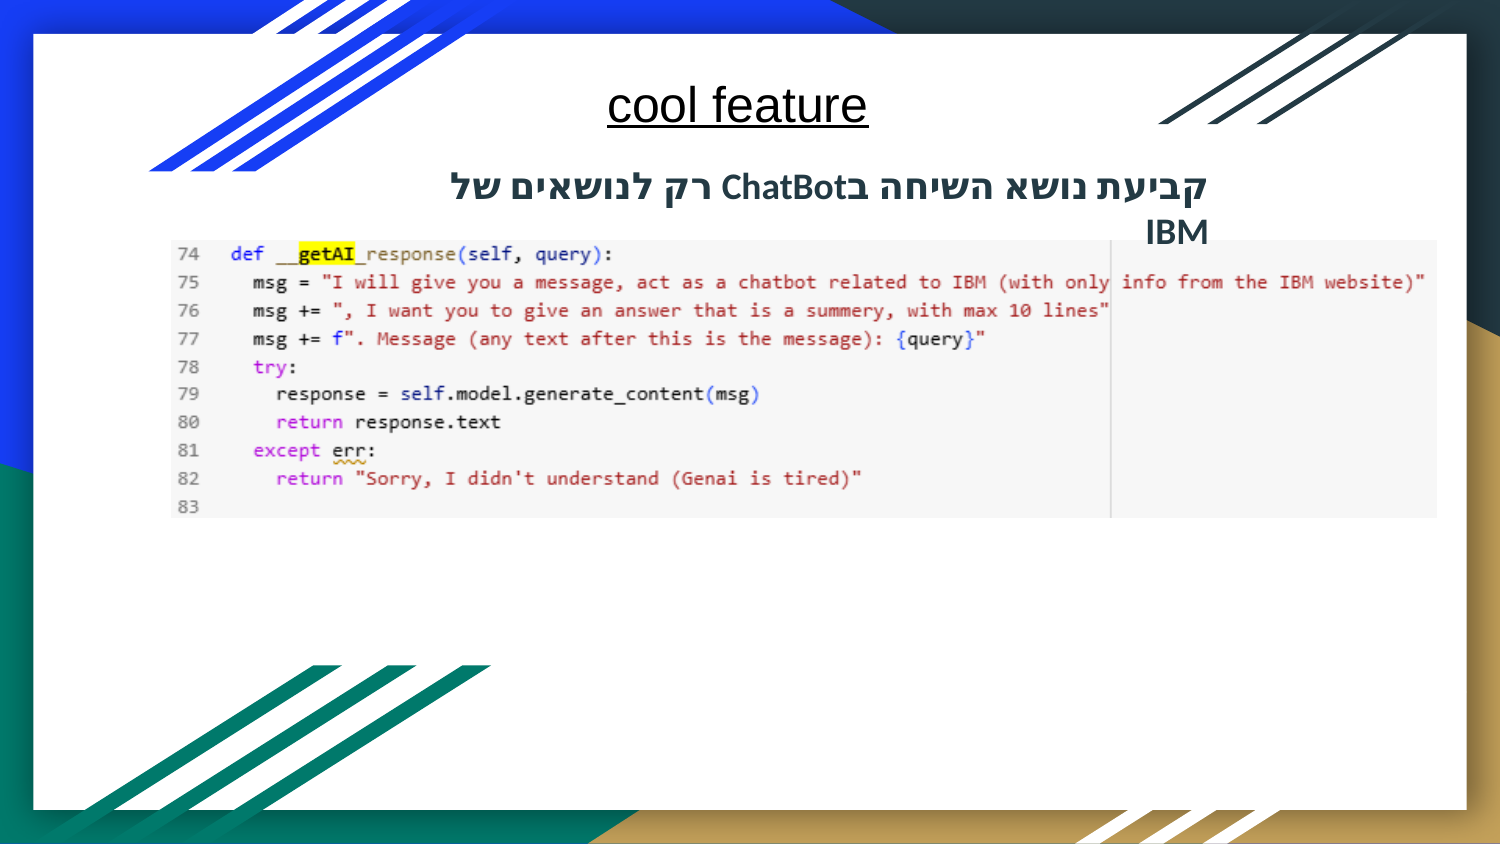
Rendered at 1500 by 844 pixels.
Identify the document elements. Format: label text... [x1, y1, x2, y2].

title cool feature [592, 48, 933, 146]
text_box קביעת נושא השיחה בChatBot רק לנושאים של IBM [413, 146, 1225, 211]
picture [170, 240, 1437, 518]
